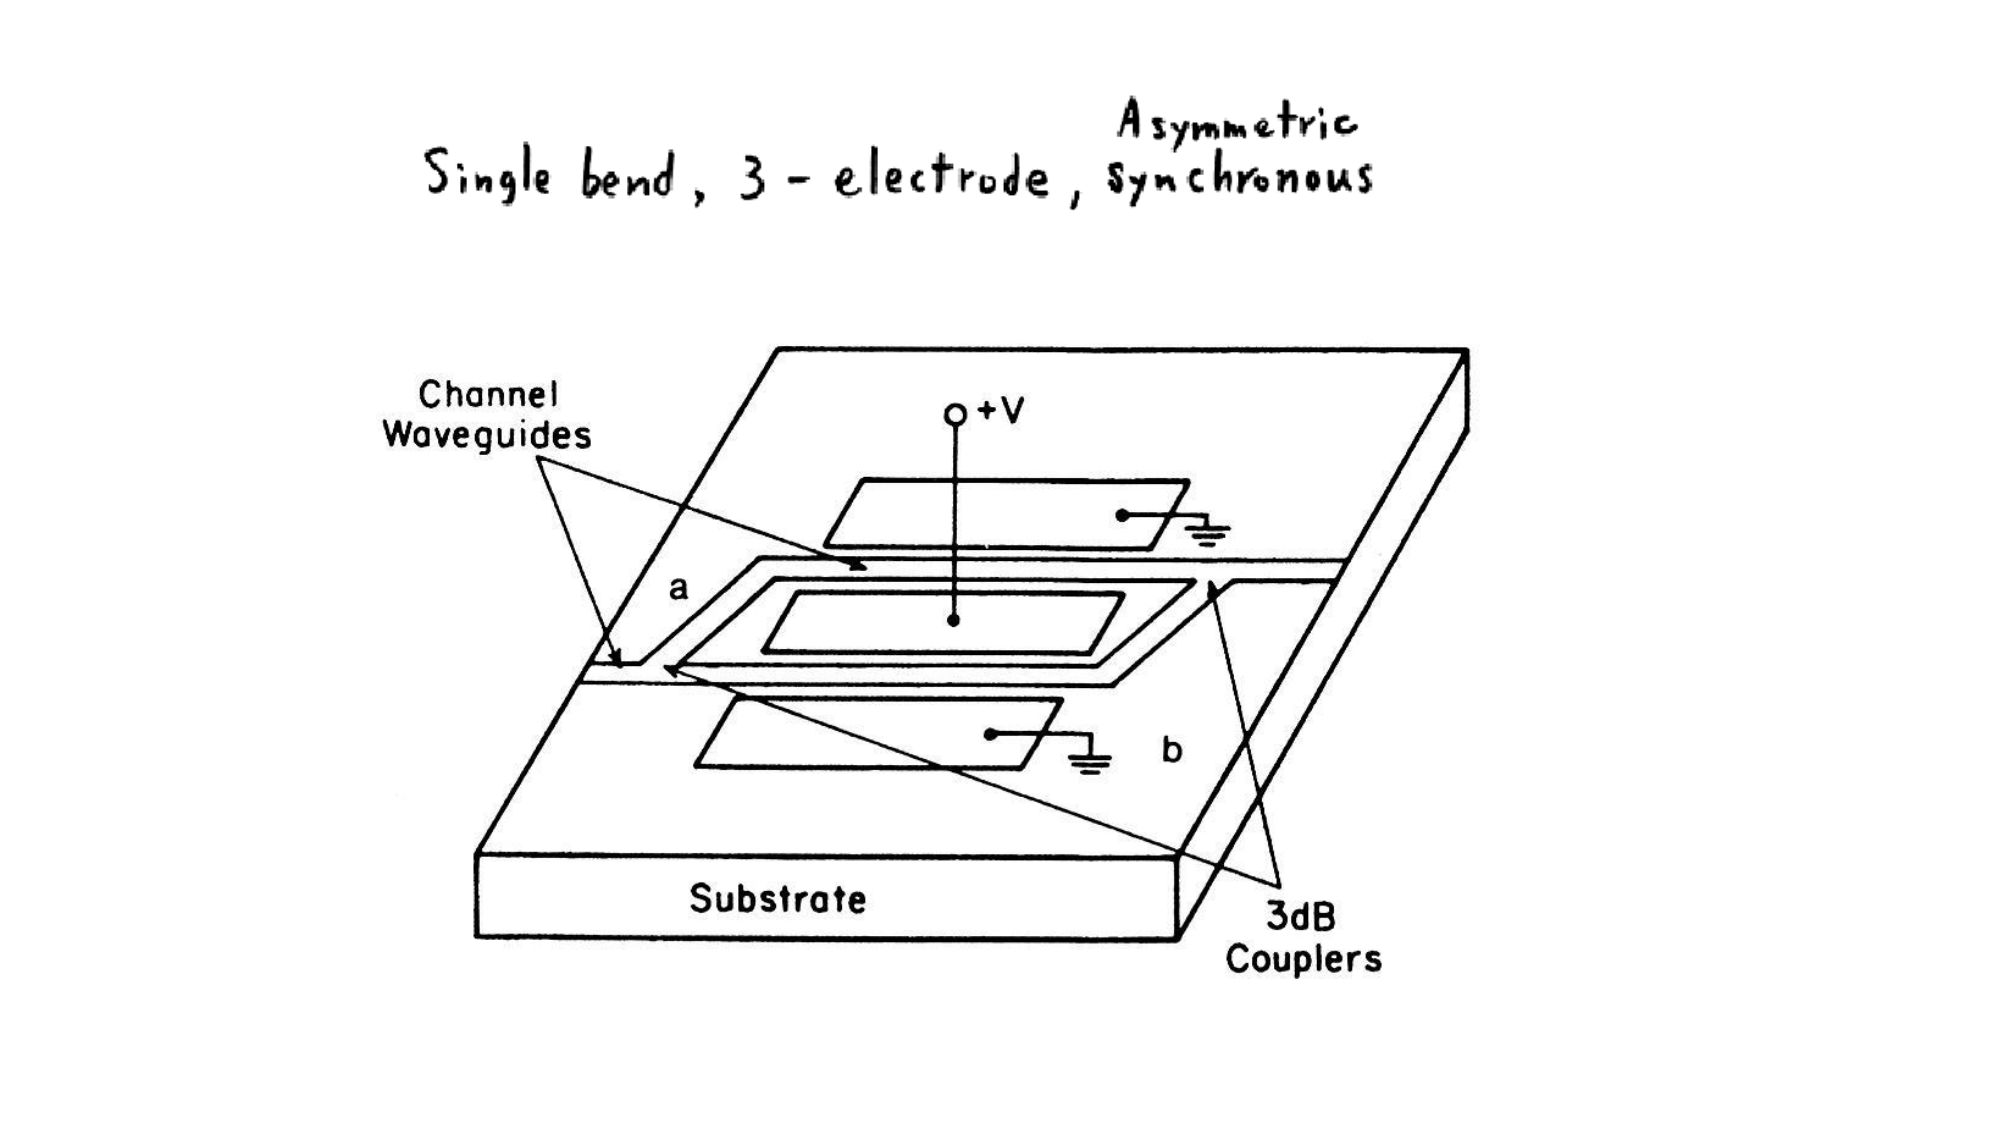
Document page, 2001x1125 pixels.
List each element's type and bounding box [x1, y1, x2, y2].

text_box [404, 88, 1385, 213]
text_box [376, 334, 1522, 979]
